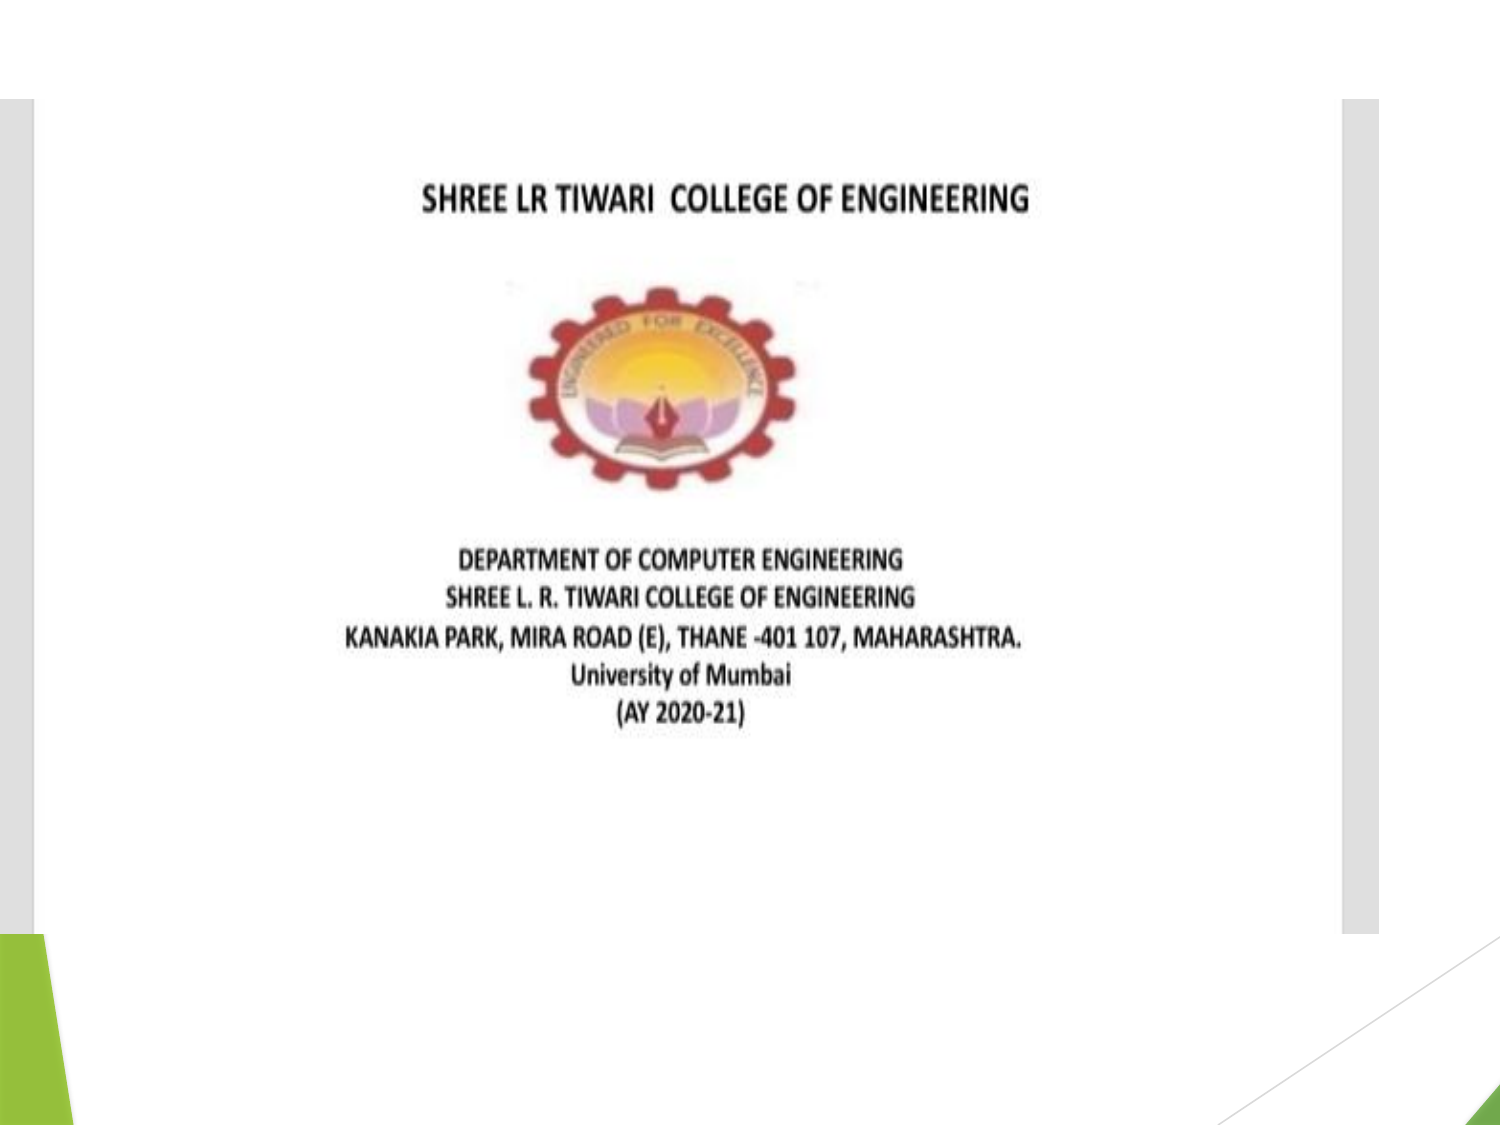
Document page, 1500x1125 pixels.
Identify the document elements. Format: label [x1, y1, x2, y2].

list [0, 99, 1380, 935]
